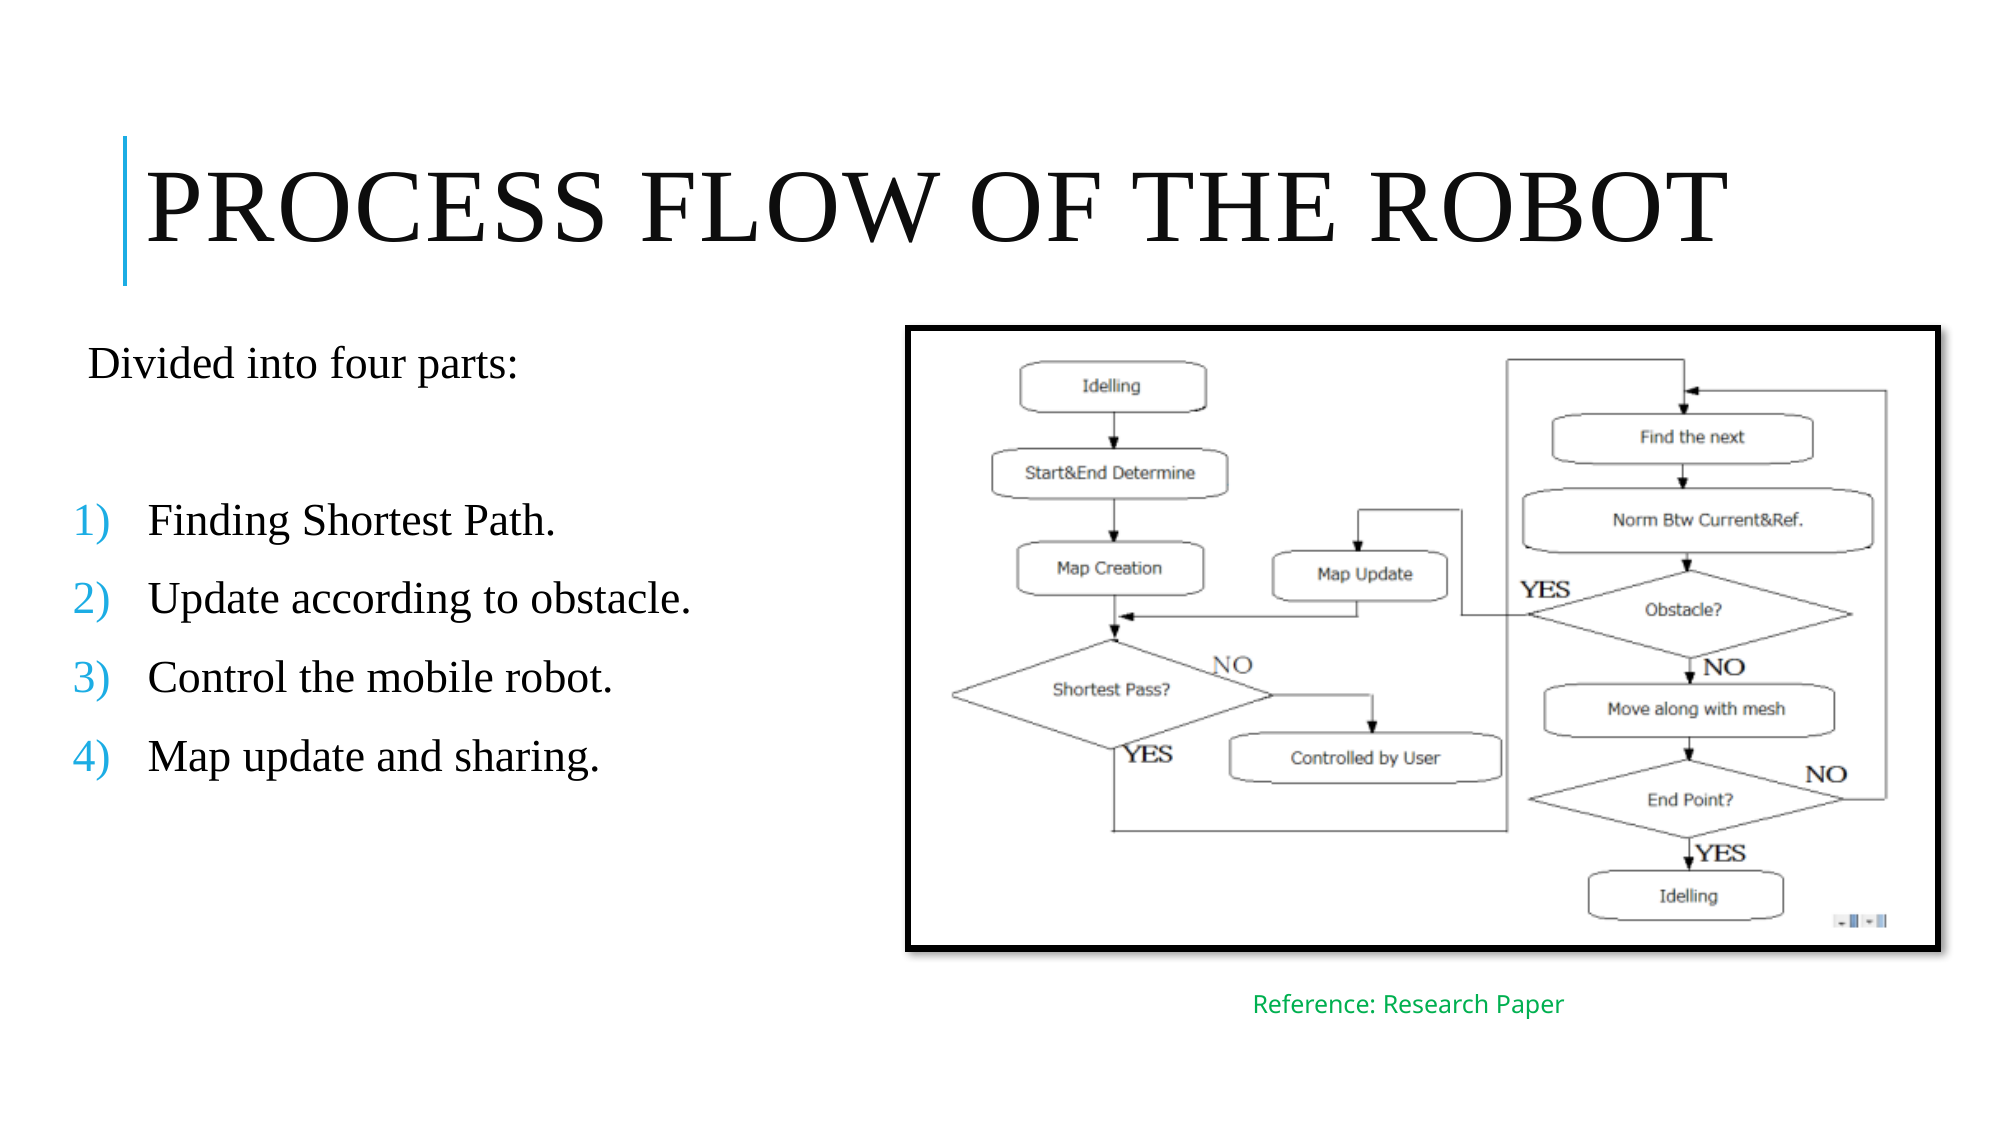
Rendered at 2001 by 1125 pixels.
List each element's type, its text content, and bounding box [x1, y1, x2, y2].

list Divided into four parts: Finding Shortest Path. Update according to obstacle. Control the mobile robot. Map update and sharing. [64, 331, 773, 996]
text_box Reference: Research Paper [1079, 980, 1739, 1026]
picture [910, 330, 1936, 946]
title Process Flow of the Robot [130, 79, 1781, 344]
